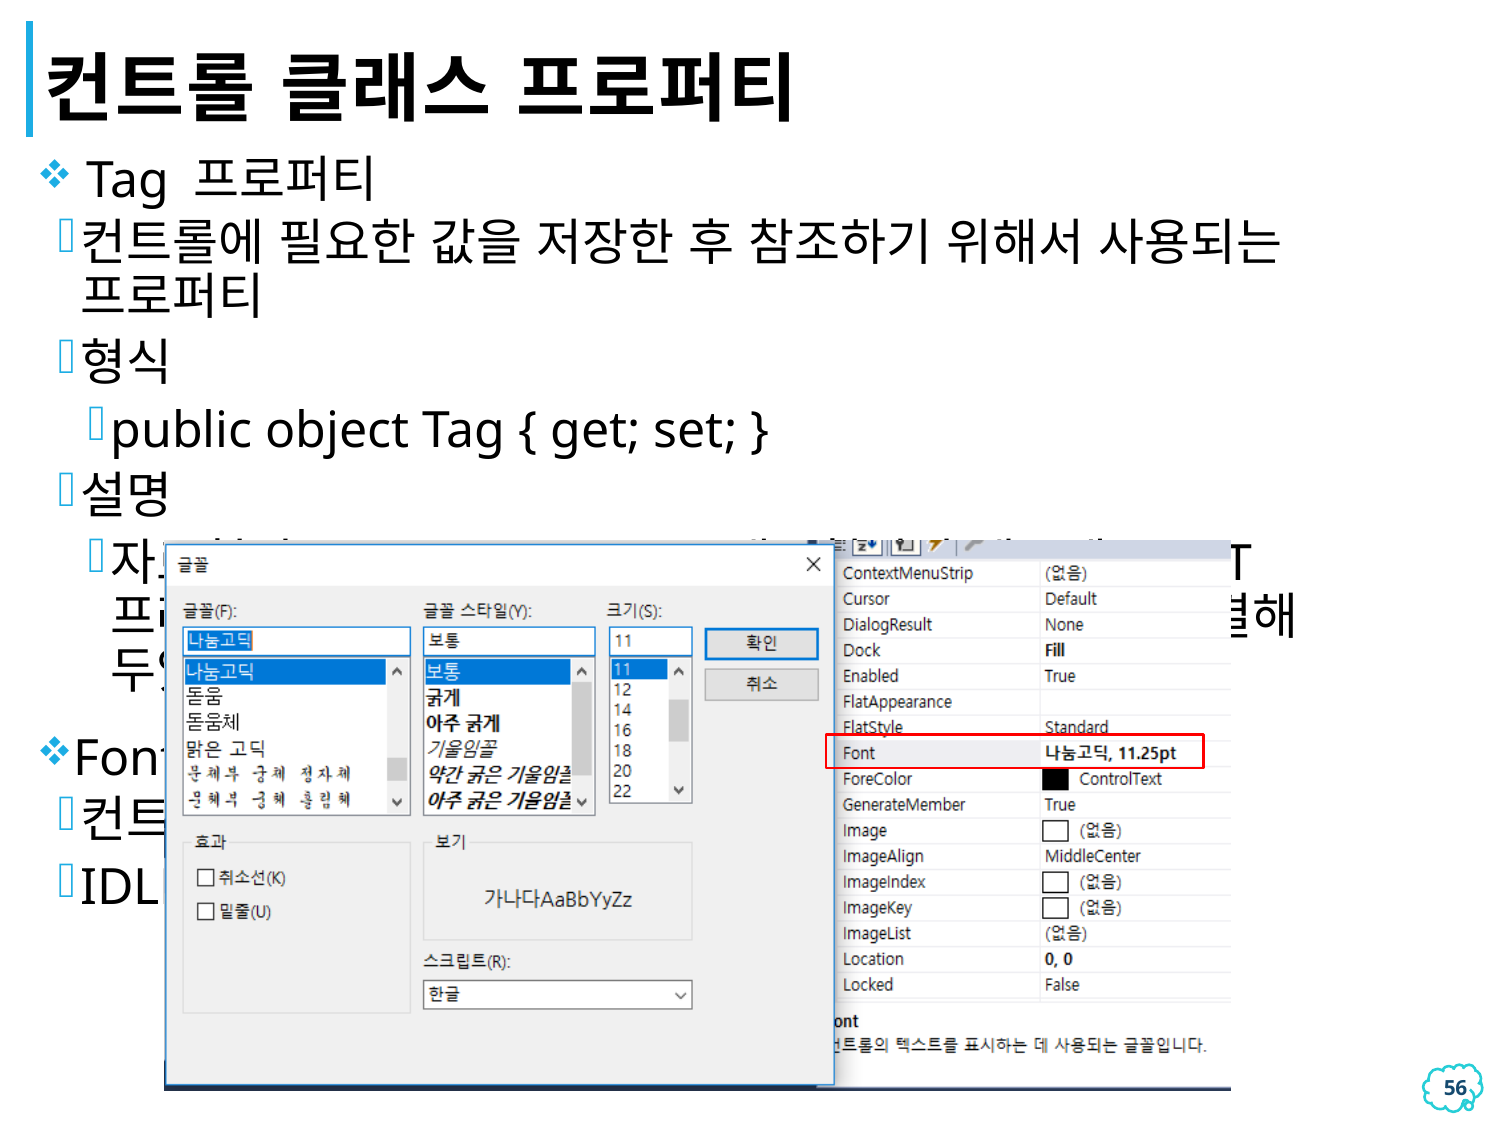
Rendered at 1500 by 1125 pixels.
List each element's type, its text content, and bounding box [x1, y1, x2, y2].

title 컨트롤 클래스 프로퍼티 [29, 21, 1226, 138]
slide_number 55 [1387, 1063, 1483, 1114]
list Tag 프로퍼티 컨트롤에 필요한 값을 저장한 후 참조하기 위해서 사용되는 프로퍼티 형식 public object Tag { get; set; } 설명 자료형이 System.Object 클래스형이기 때문에, .NET 프레임워크에서 사용하는 모든 값을 이 프로퍼티에 연결해 두었다가 필요할 때 사용할 수 있음. Font 프로퍼티 컨트롤에서 사용하는 글꼴 설정 IDLE 에서 설정시 글꼴 대화상자를 통하여 결정 [29, 147, 1471, 1069]
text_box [163, 540, 1231, 1092]
